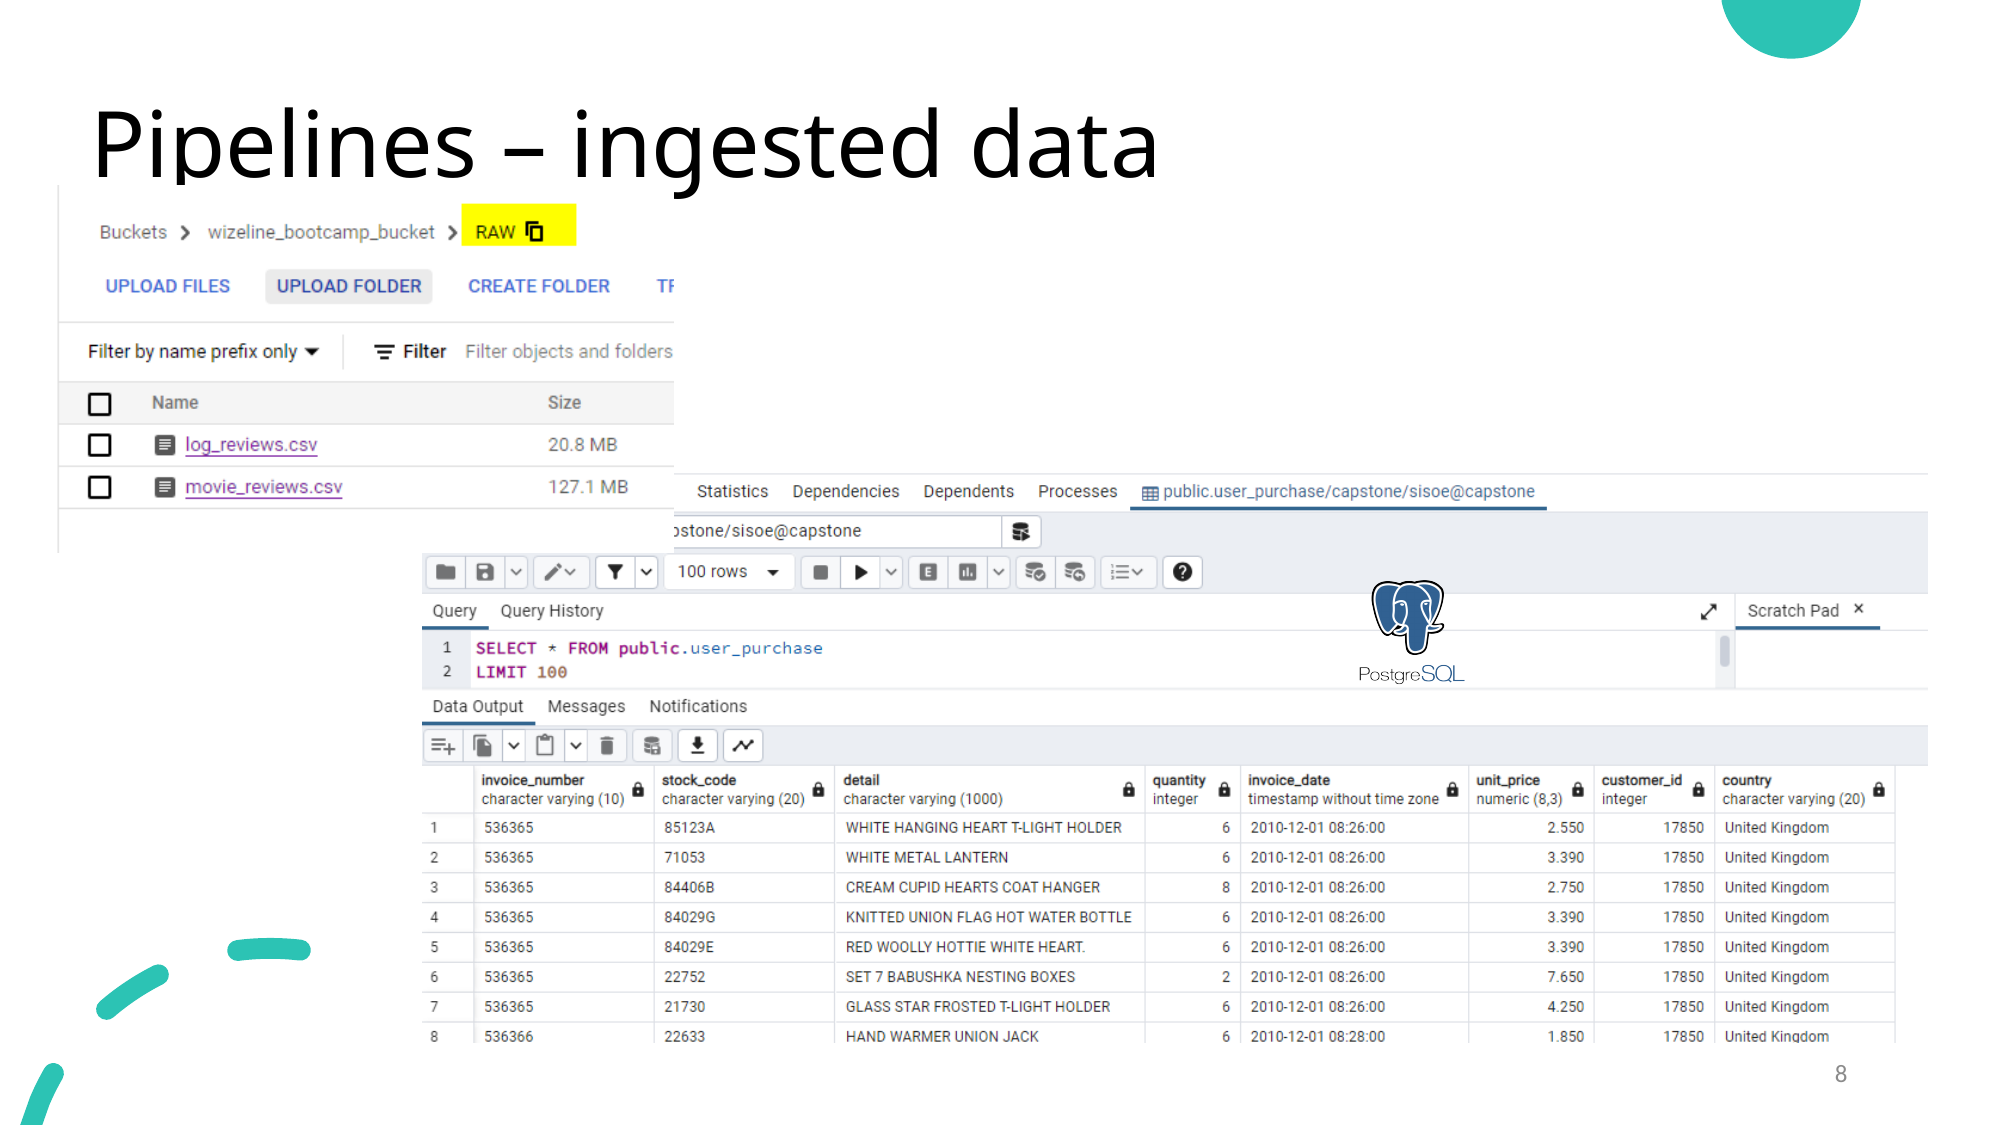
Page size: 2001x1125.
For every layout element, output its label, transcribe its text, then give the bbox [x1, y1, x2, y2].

picture [49, 185, 1928, 1043]
title Pipelines – ingested data [75, 63, 1472, 233]
slide_number 8 [1412, 1043, 1863, 1103]
